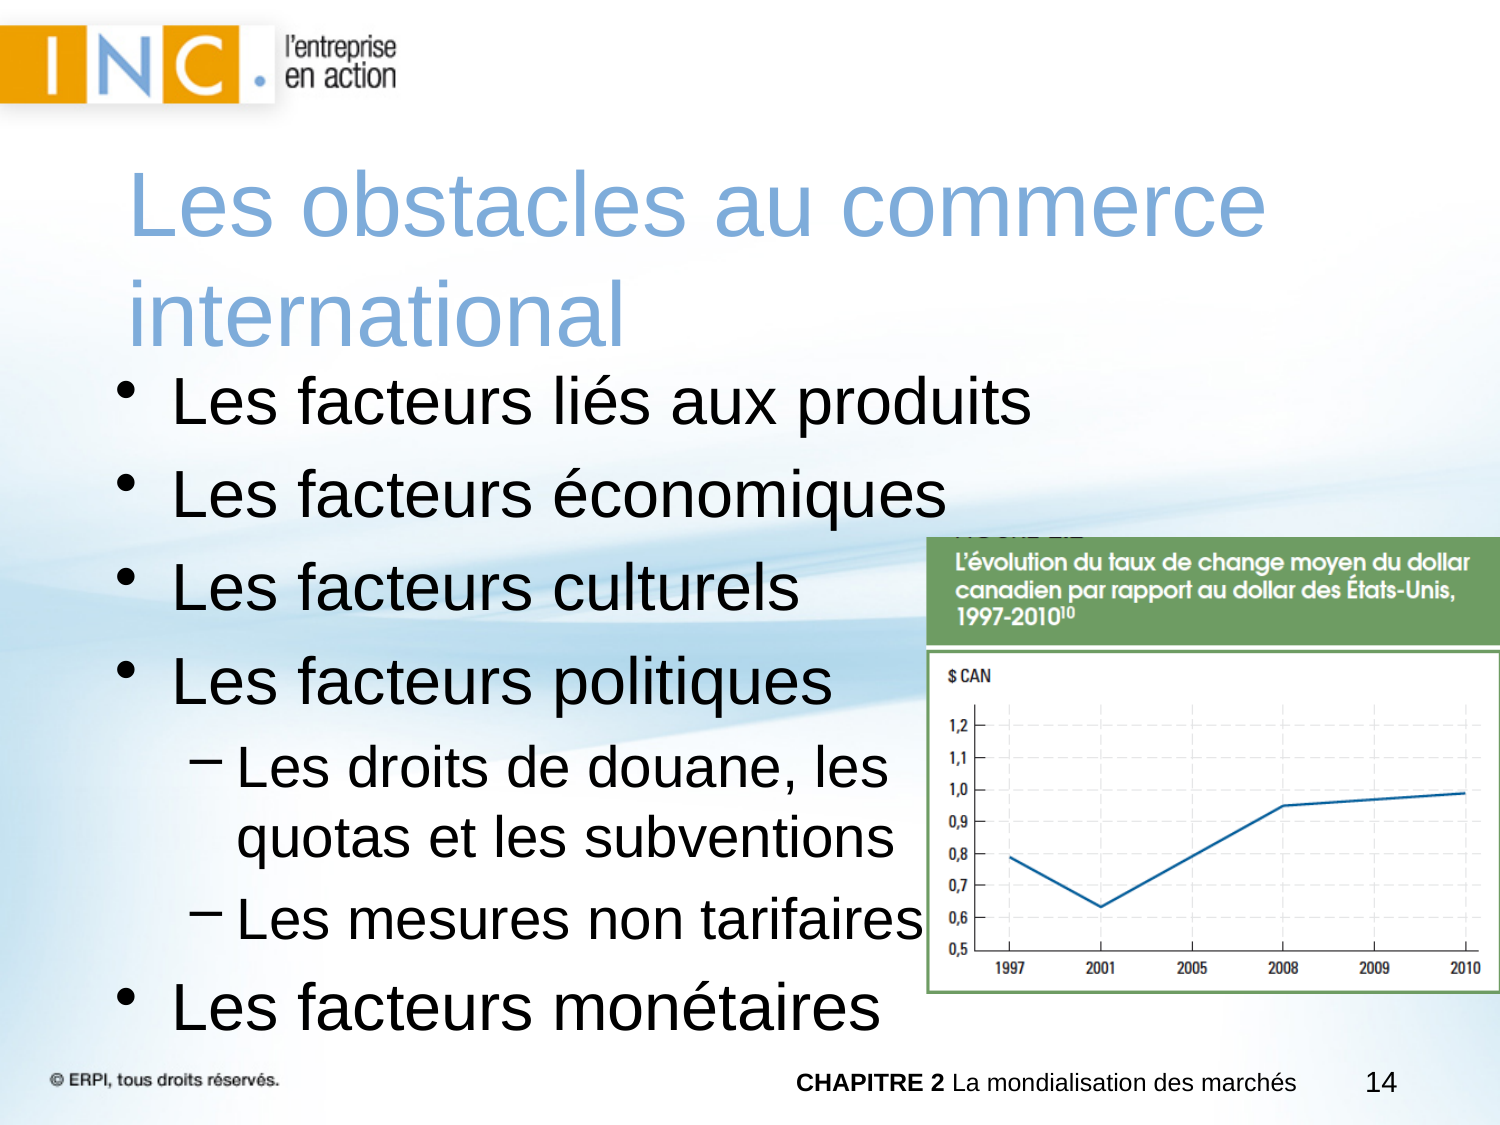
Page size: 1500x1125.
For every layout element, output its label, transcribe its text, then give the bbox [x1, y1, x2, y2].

title Les obstacles au commerce international [112, 137, 1388, 288]
text_box CHAPITRE 2 La mondialisation des marchés [349, 1062, 1313, 1100]
text_box 14 [1313, 1062, 1413, 1100]
picture [0, 0, 1500, 1125]
list Les facteurs liés aux produits Les facteurs économiques Les facteurs culturels Les facteurs politiques Les droits de douane, les quotas et les subventions Les mesures non tarifaires Les facteurs monétaires [99, 349, 1376, 1026]
